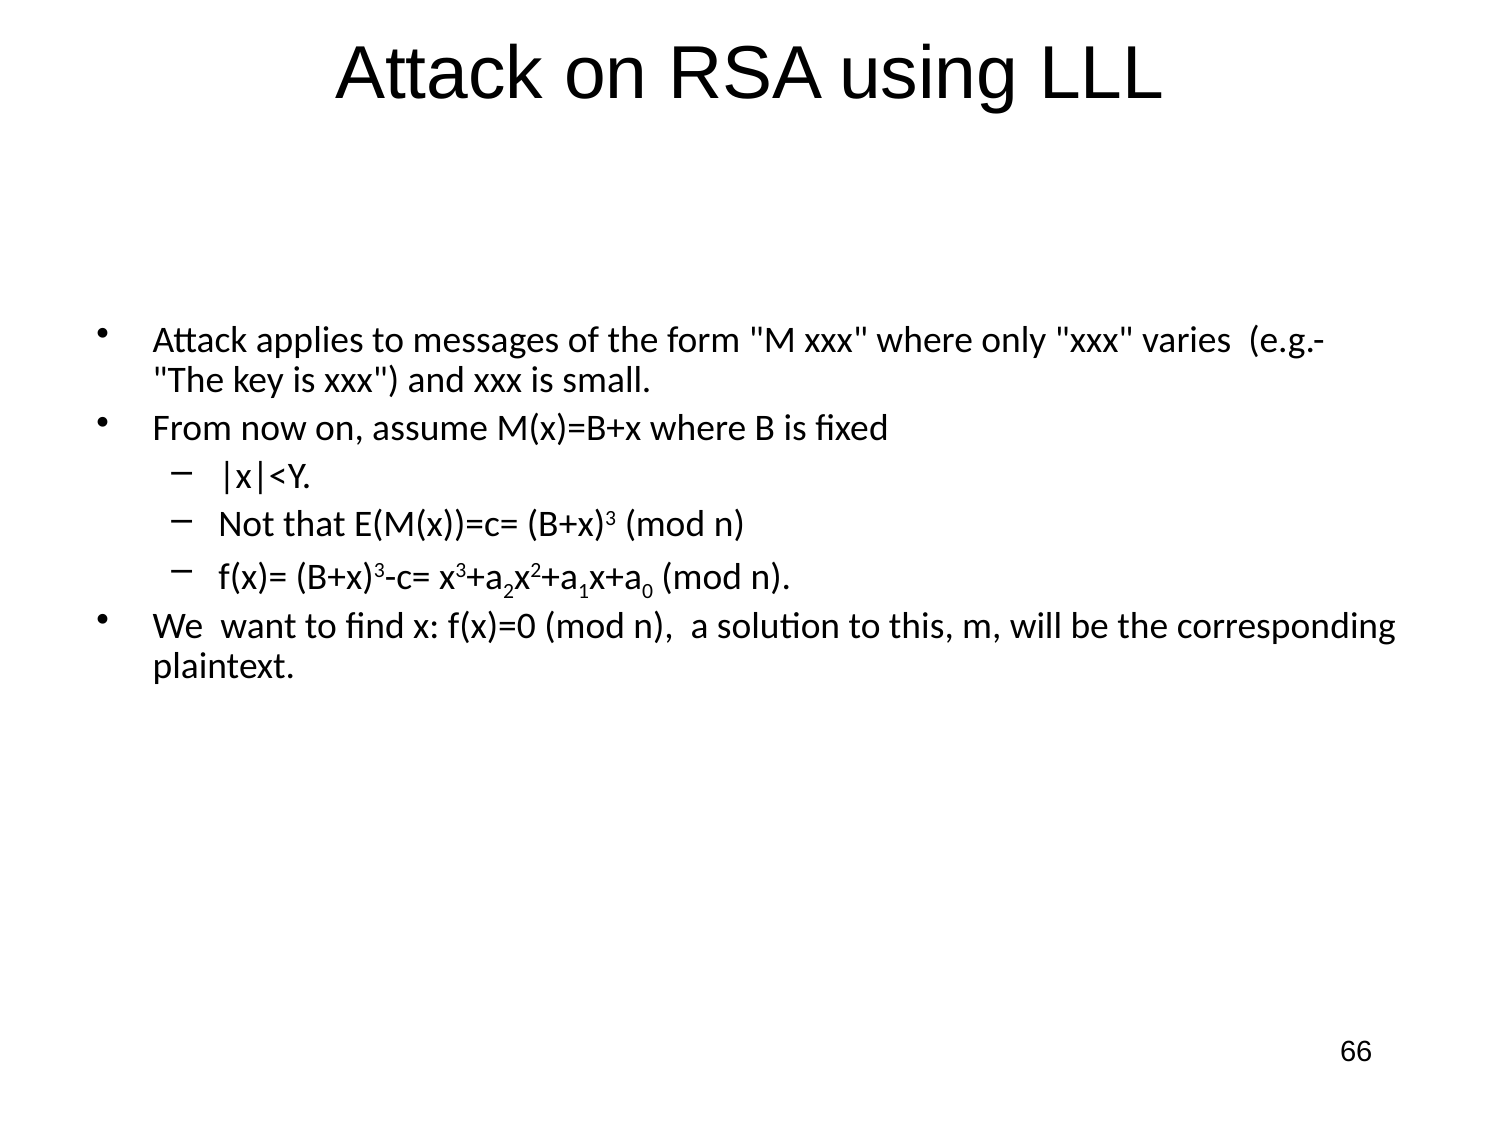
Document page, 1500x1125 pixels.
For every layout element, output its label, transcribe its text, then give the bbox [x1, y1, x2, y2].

list Attack applies to messages of the form "M xxx" where only "xxx" varies (e.g.- "The key is xxx") and xxx is small. From now on, assume M(x)=B+x where B is fixed |x|<Y. Not that E(M(x))=c= (B+x)3 (mod n) f(x)= (B+x)3-c= x3+a2x2+a1x+a0 (mod n). We want to find x: f(x)=0 (mod n), a solution to this, m, will be the corresponding plaintext. [80, 312, 1419, 1026]
title Attack on RSA using LLL [112, 0, 1388, 138]
slide_number 66 [1074, 1026, 1388, 1101]
